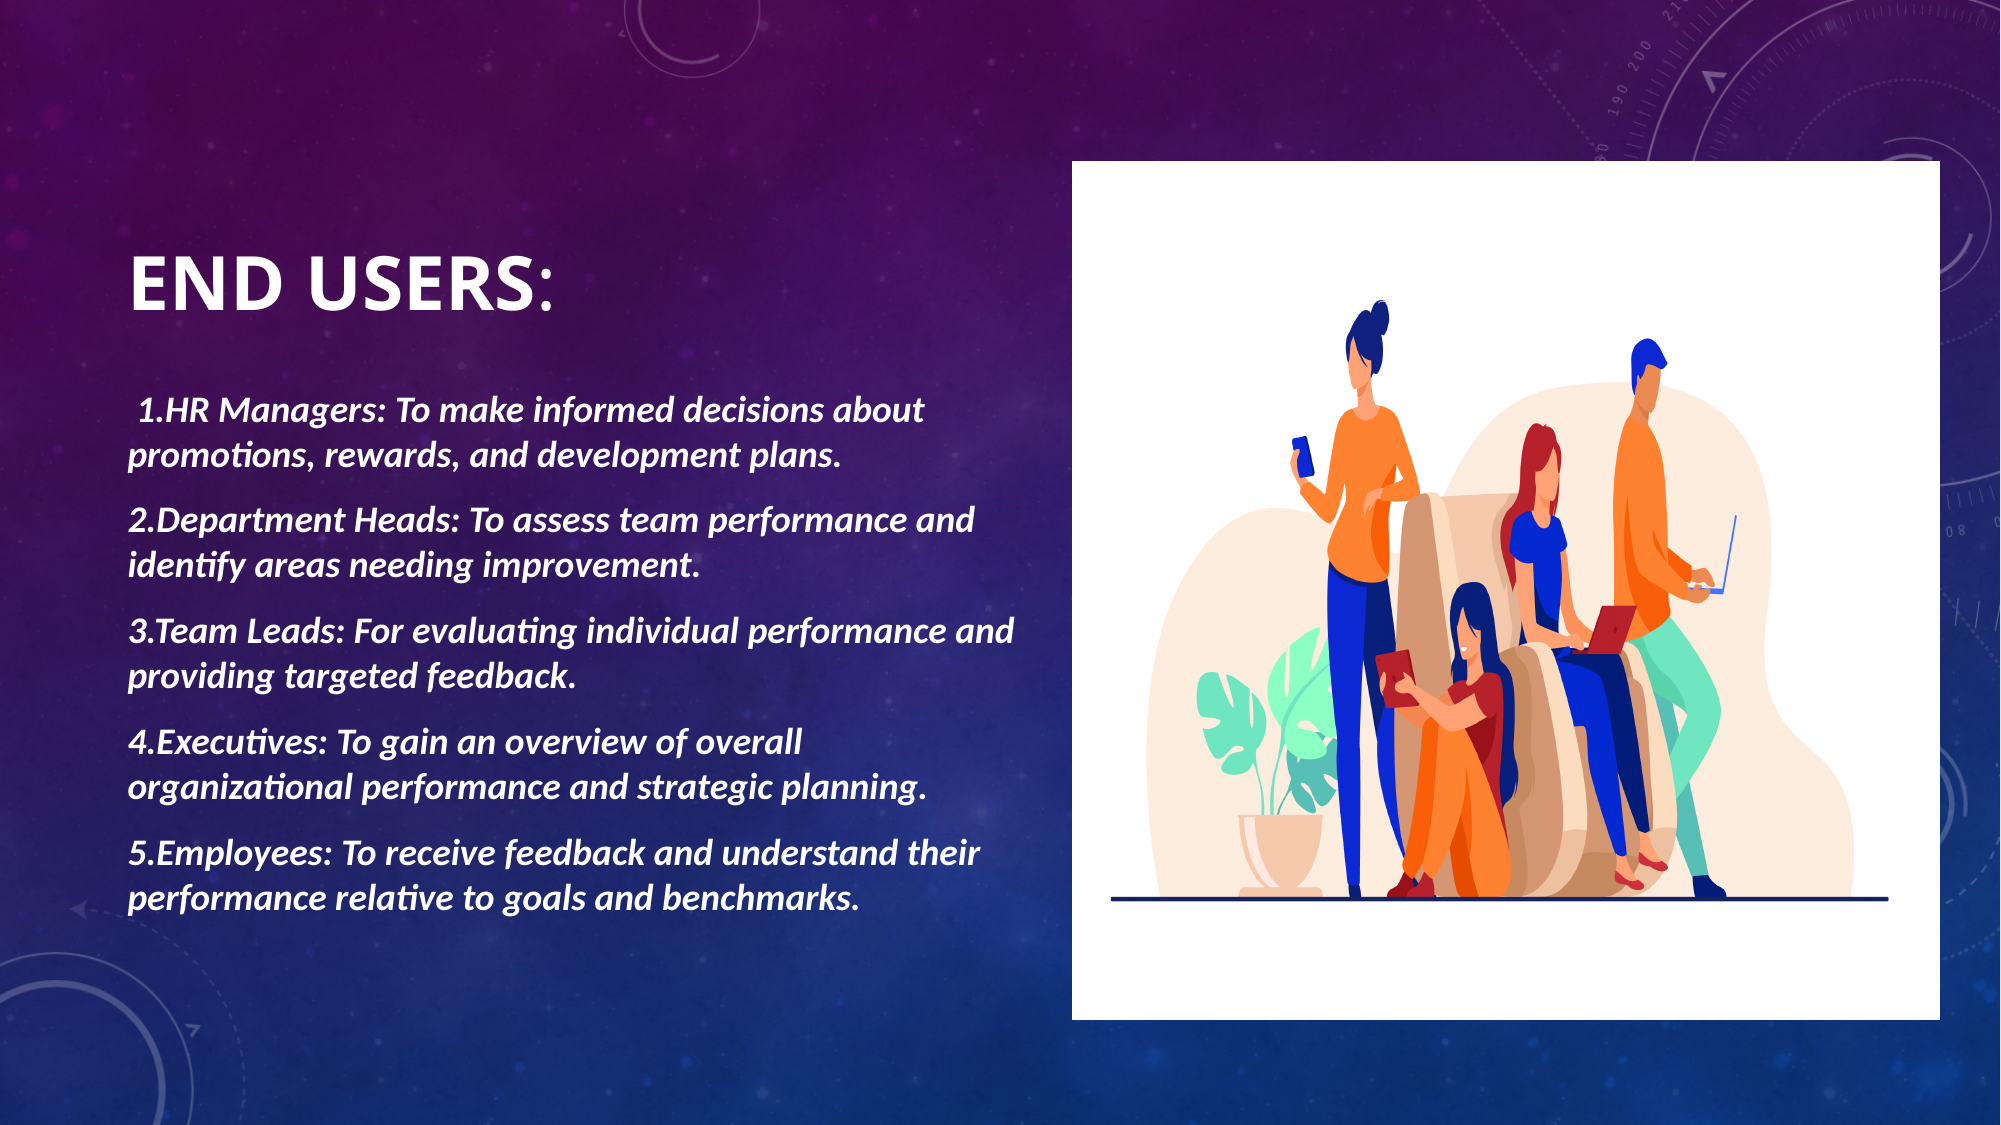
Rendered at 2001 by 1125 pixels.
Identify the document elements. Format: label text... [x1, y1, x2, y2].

picture [0, 0, 2001, 1125]
list 1.HR Managers: To make informed decisions about promotions, rewards, and development plans. 2.Department Heads: To assess team performance and identify areas needing improvement. 3.Team Leads: For evaluating individual performance and providing targeted feedback. 4.Executives: To gain an overview of overall organizational performance and strategic planning. 5.Employees: To receive feedback and understand their performance relative to goals and benchmarks. [112, 338, 1032, 964]
title End users: [112, 161, 1071, 401]
